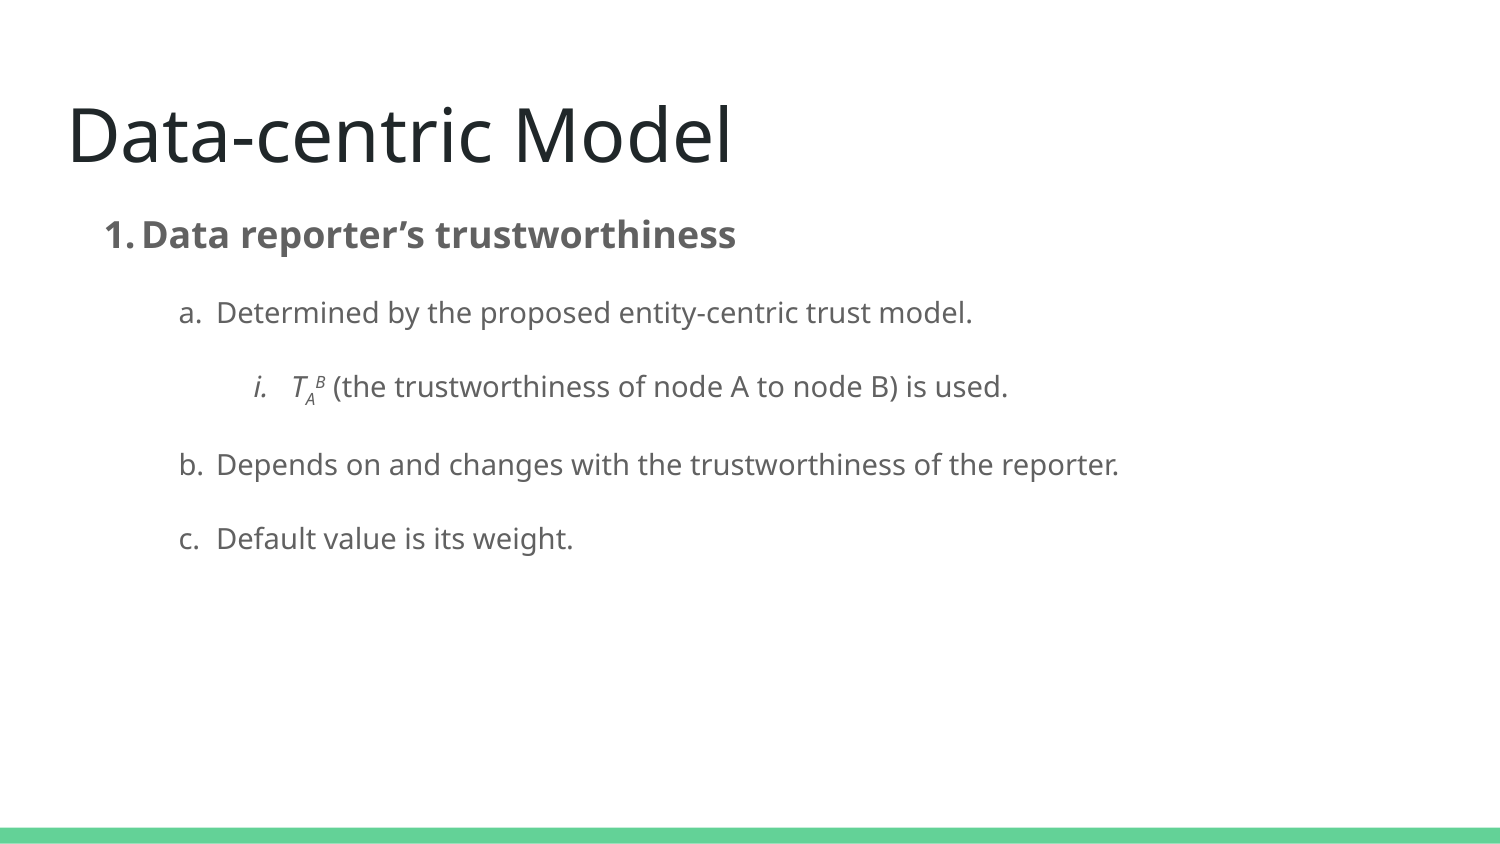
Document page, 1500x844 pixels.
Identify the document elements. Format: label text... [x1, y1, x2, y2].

list Data reporter’s trustworthiness Determined by the proposed entity-centric trust model. TAB (the trustworthiness of node A to node B) is used. Depends on and changes with the trustworthiness of the reporter. Default value is its weight. [51, 189, 1449, 750]
title Data-centric Model [51, 72, 1449, 167]
